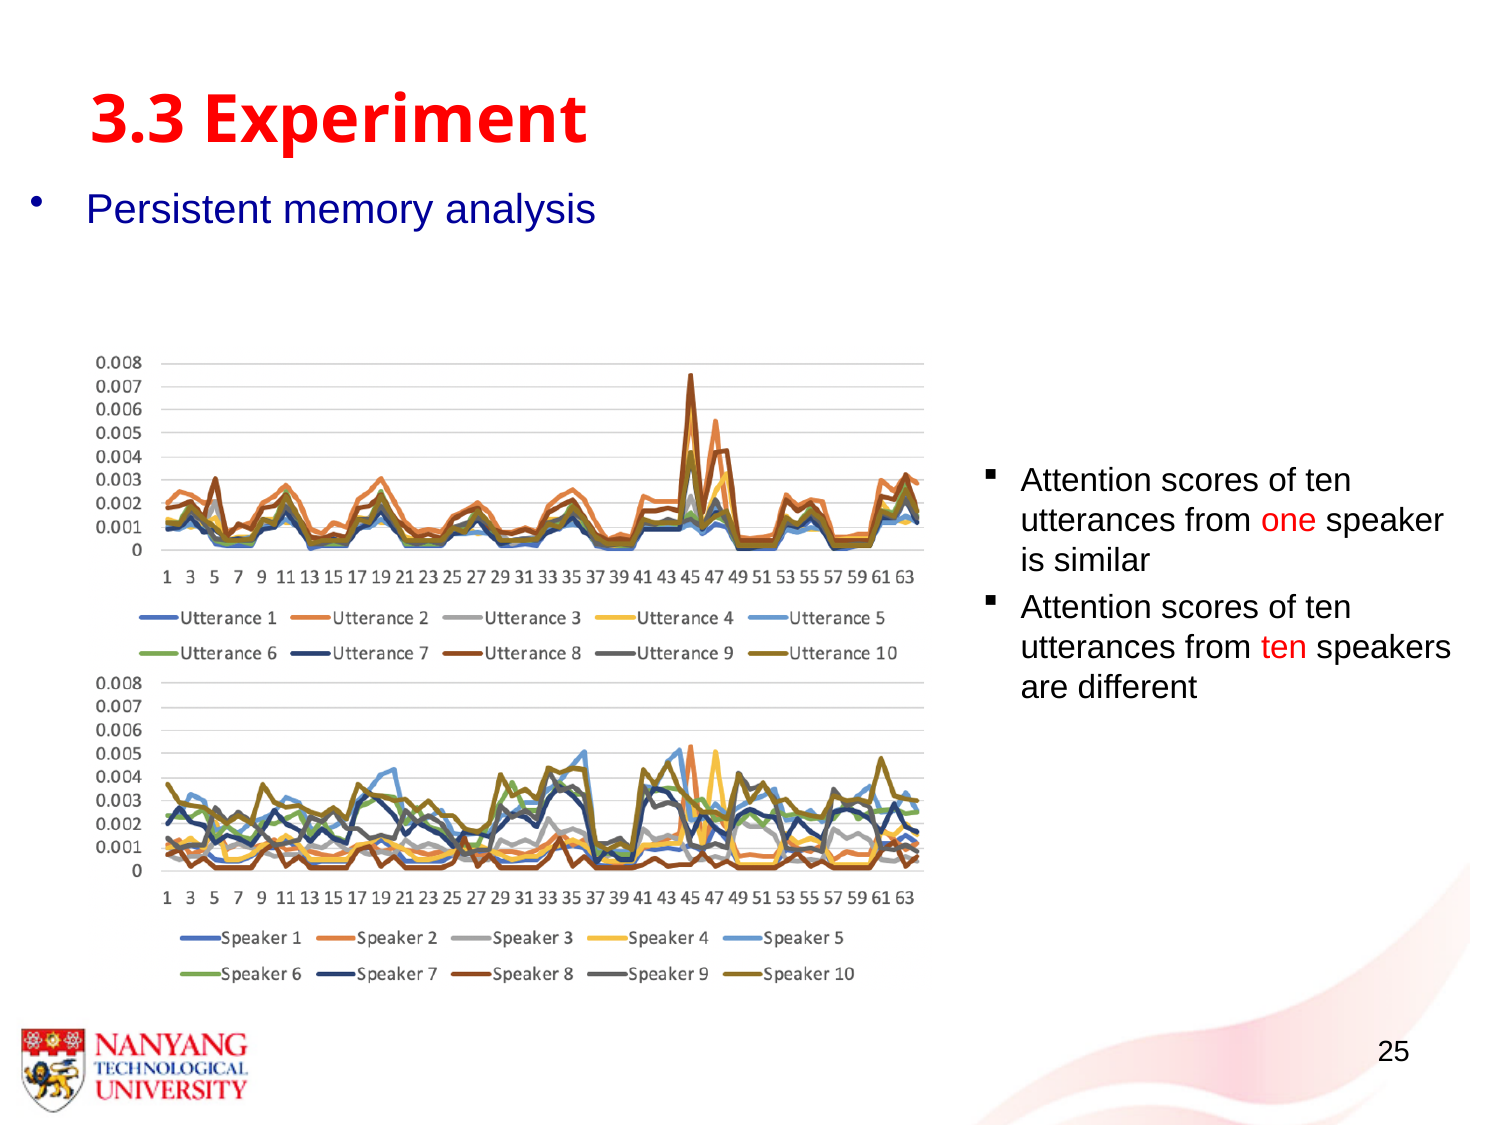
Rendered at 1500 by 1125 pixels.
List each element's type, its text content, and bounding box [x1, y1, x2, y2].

list Persistent memory analysis [14, 174, 1365, 842]
picture [0, 1, 1470, 1125]
slide_number 25 [1074, 1024, 1426, 1103]
text_box Attention scores of ten utterances from one speaker is similar Attention scores of ten utterances from ten speakers are different [935, 451, 1478, 761]
title 3.3 Experiment [74, 46, 1426, 185]
